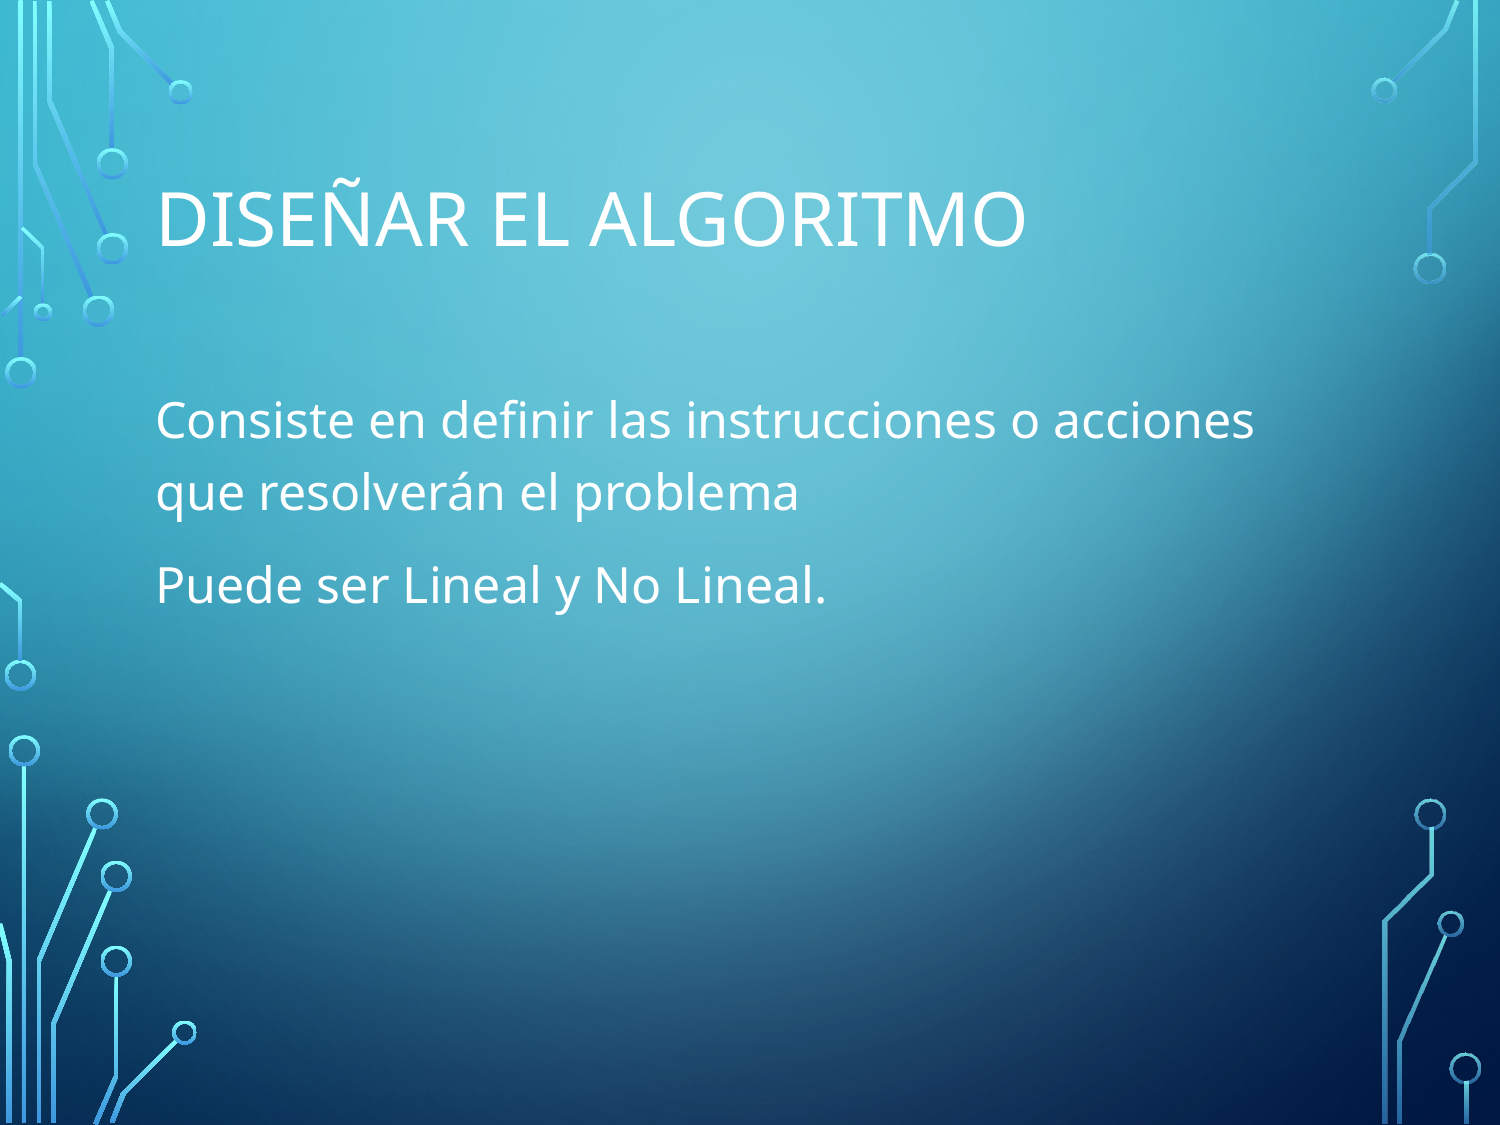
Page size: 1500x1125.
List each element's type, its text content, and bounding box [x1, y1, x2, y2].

list Consiste en definir las instrucciones o acciones que resolverán el problema Puede ser Lineal y No Lineal. [140, 369, 1360, 950]
title Diseñar el algoritmo [140, 101, 1360, 344]
